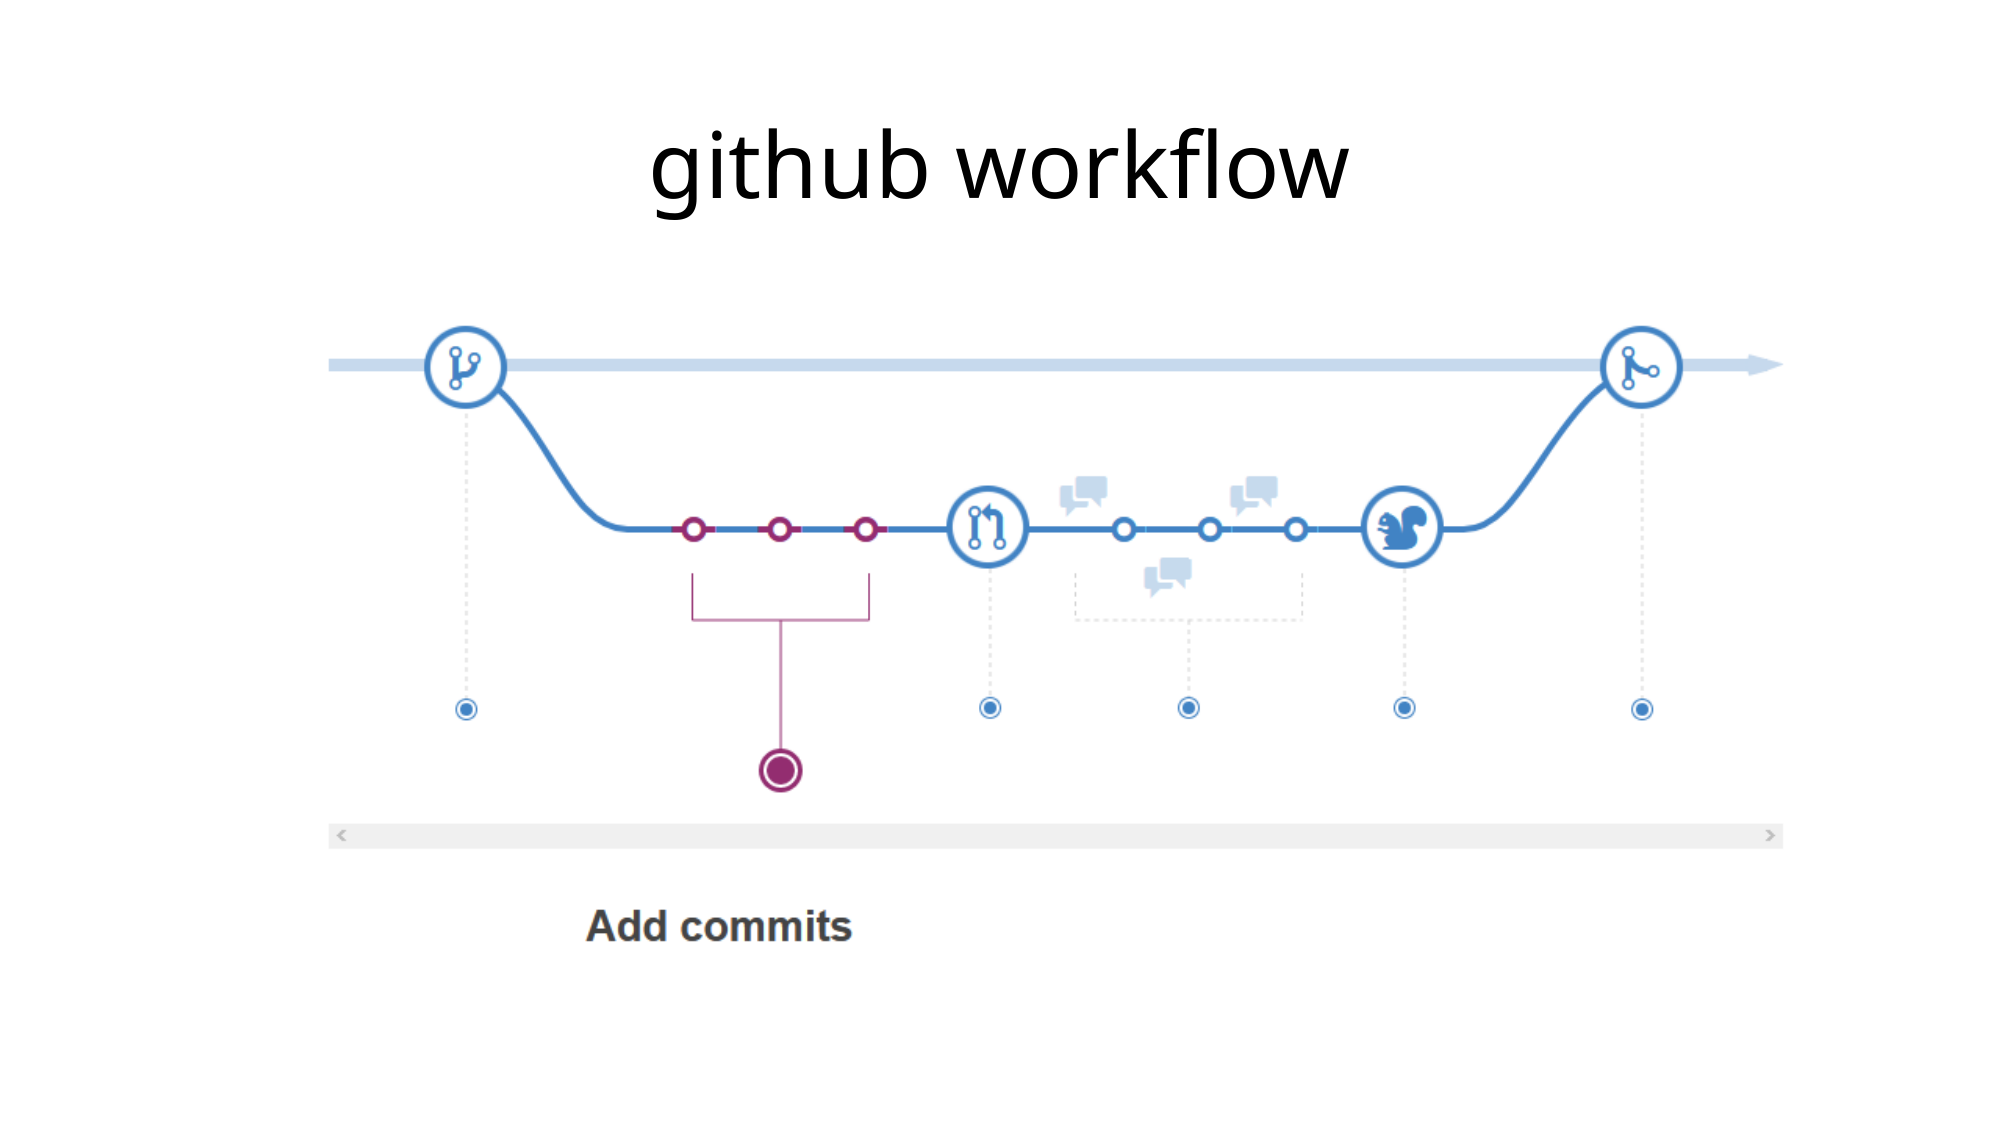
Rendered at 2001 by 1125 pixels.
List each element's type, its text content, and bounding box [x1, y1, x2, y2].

title github workflow [137, 59, 1863, 278]
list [265, 298, 1863, 978]
